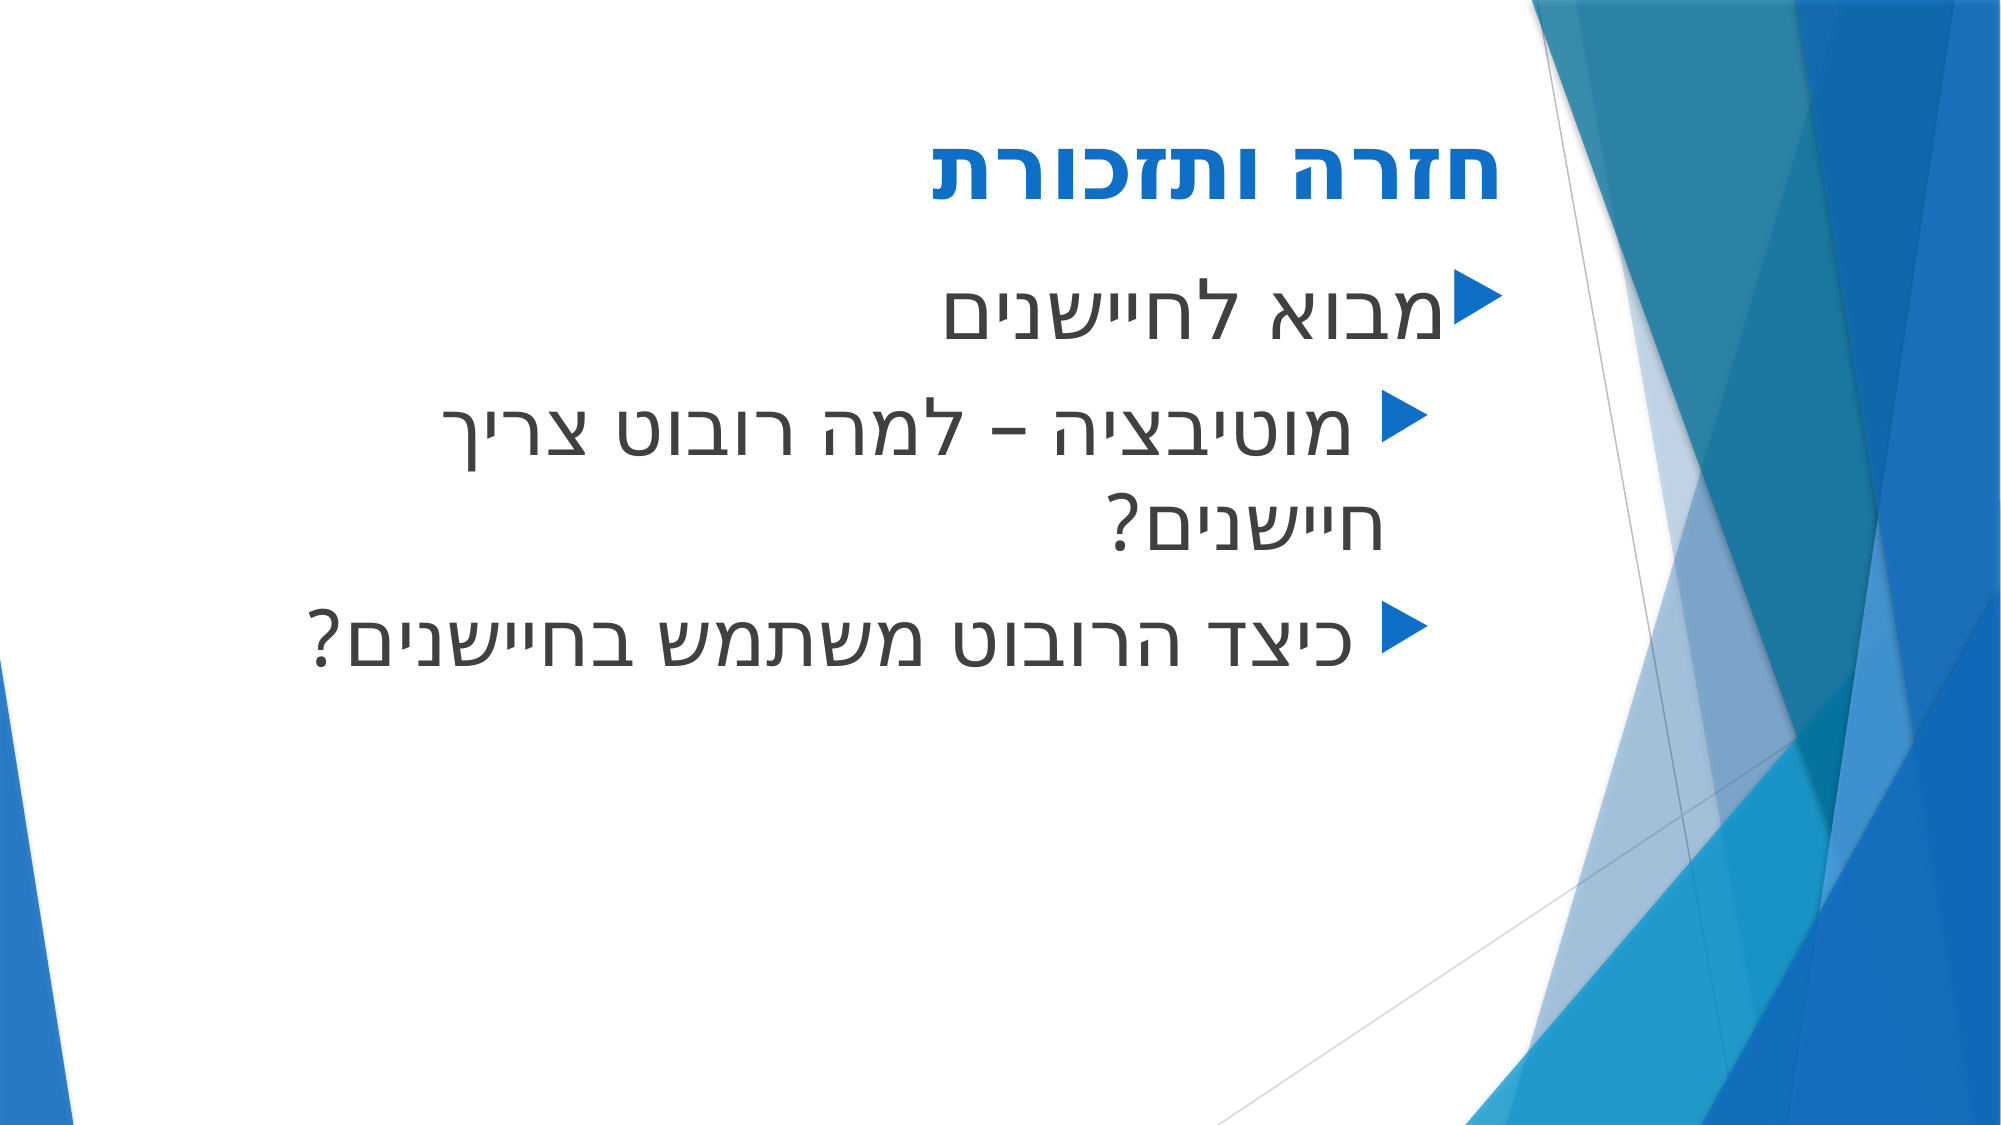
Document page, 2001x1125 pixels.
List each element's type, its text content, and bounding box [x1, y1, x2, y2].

title חזרה ותזכורת [111, 99, 1522, 317]
list מבוא לחיישנים מוטיבציה – למה רובוט צריך חיישנים? כיצד הרובוט משתמש בחיישנים? [135, 248, 1526, 885]
